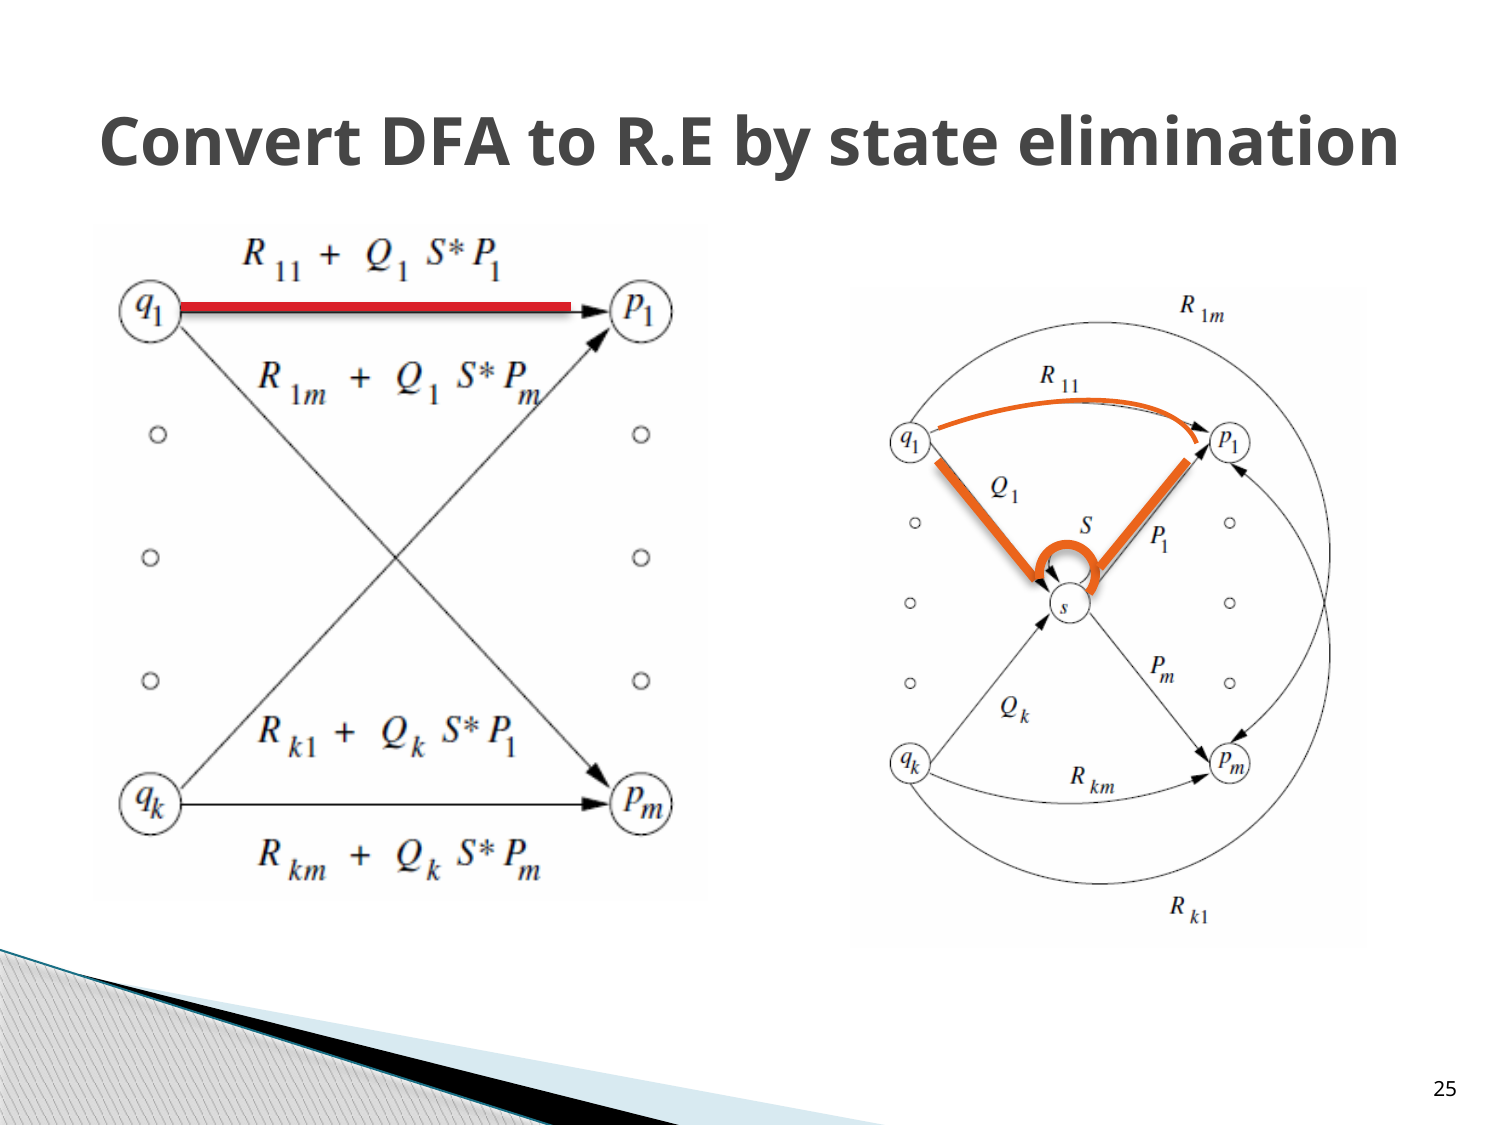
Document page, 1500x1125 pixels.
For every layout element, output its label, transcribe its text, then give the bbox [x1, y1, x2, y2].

slide_number 25 [1418, 1051, 1479, 1112]
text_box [937, 460, 1041, 579]
picture [92, 223, 708, 902]
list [849, 287, 1367, 948]
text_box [1088, 460, 1188, 594]
title Convert DFA to R.E by state elimination [75, 45, 1425, 233]
